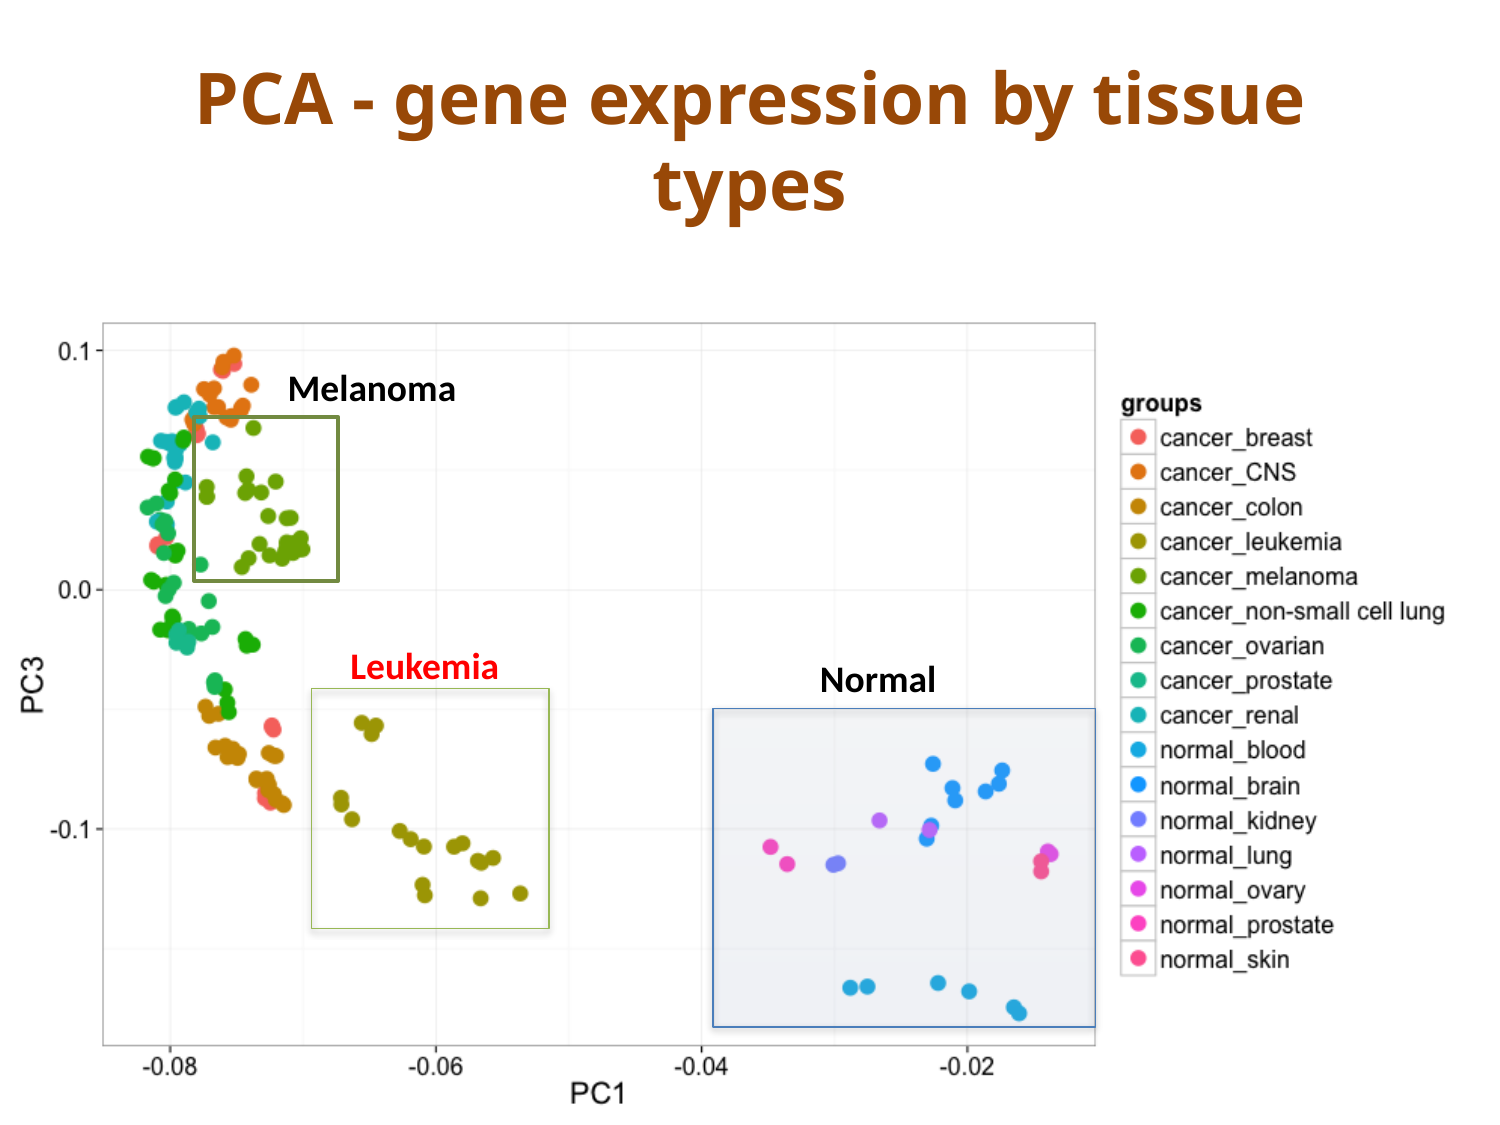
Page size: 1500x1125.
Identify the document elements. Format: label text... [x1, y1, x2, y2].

title PCA - gene expression by tissue types [75, 45, 1425, 233]
picture [0, 294, 1500, 1125]
